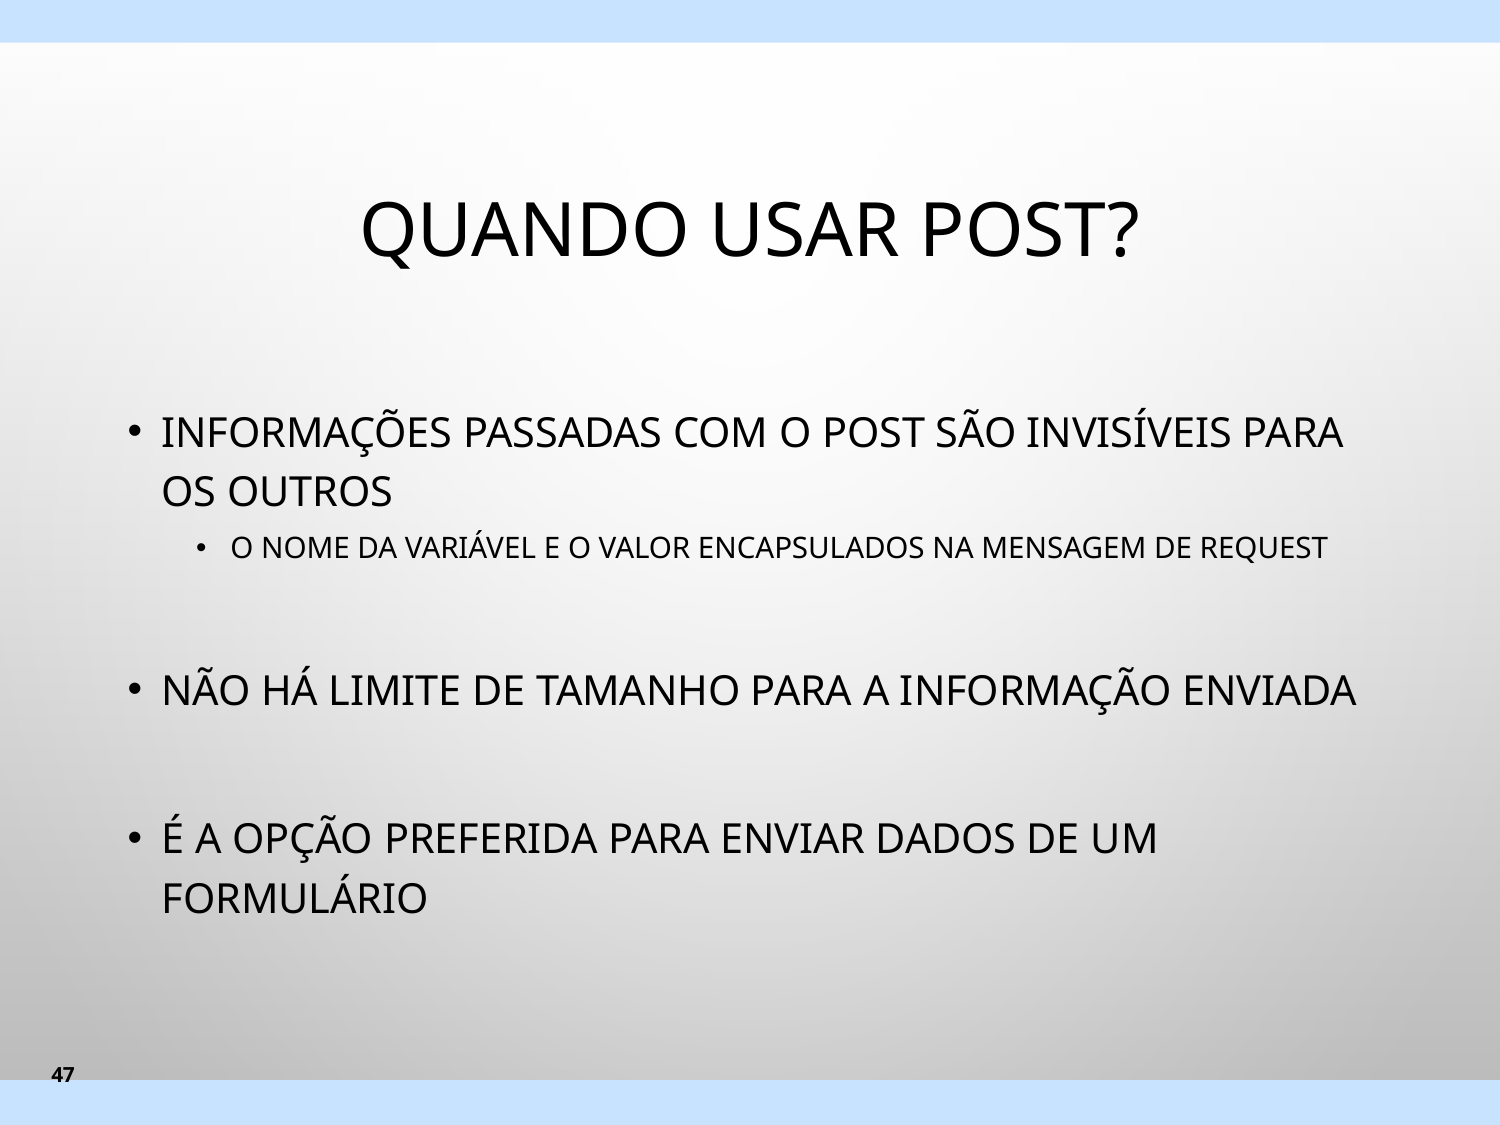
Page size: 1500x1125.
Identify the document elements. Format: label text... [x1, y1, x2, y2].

picture [0, 43, 1500, 1080]
slide_number 47 [0, 1032, 90, 1119]
list Informações passadas com o POST são INvisíveis para os outros O nome da variável e o valor encapsulados na mensagem de request Não há limite de tamanho para a informação enviada É a opção preferida para enviar dados de um formulário [112, 388, 1388, 950]
title Quando usar POST? [112, 101, 1388, 364]
